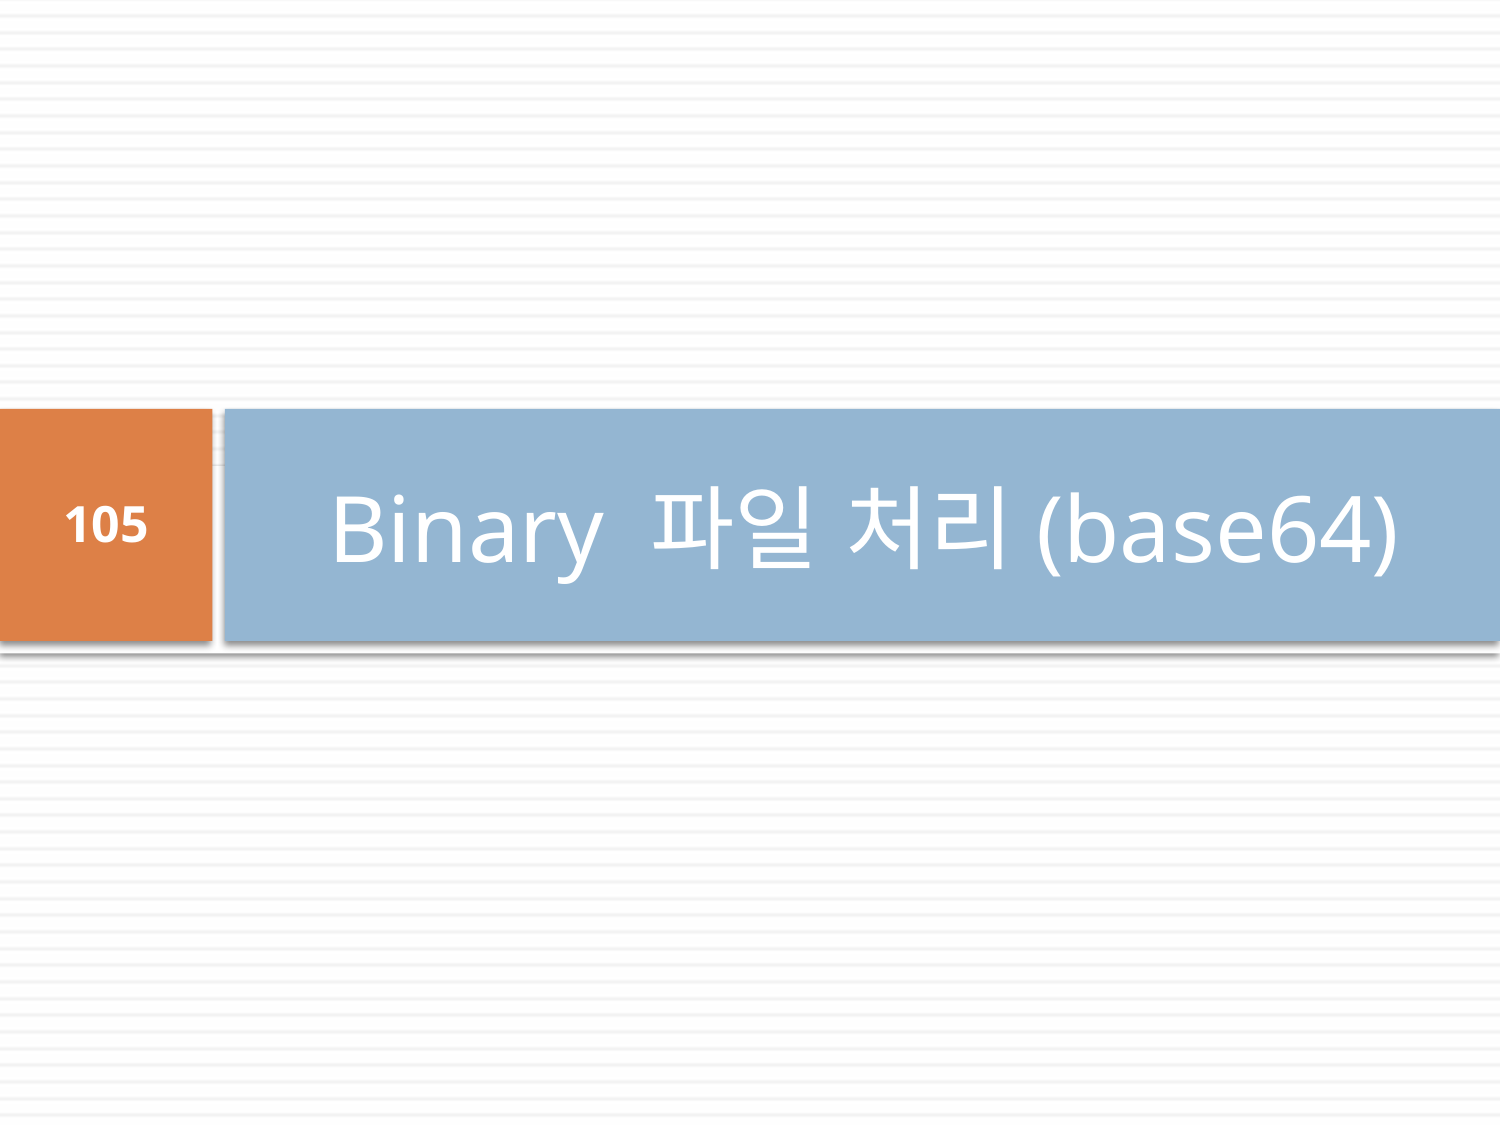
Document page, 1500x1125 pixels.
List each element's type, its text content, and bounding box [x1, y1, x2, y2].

slide_number 105 [0, 469, 213, 585]
title Binary 파일 처리(base64) [238, 444, 1489, 607]
